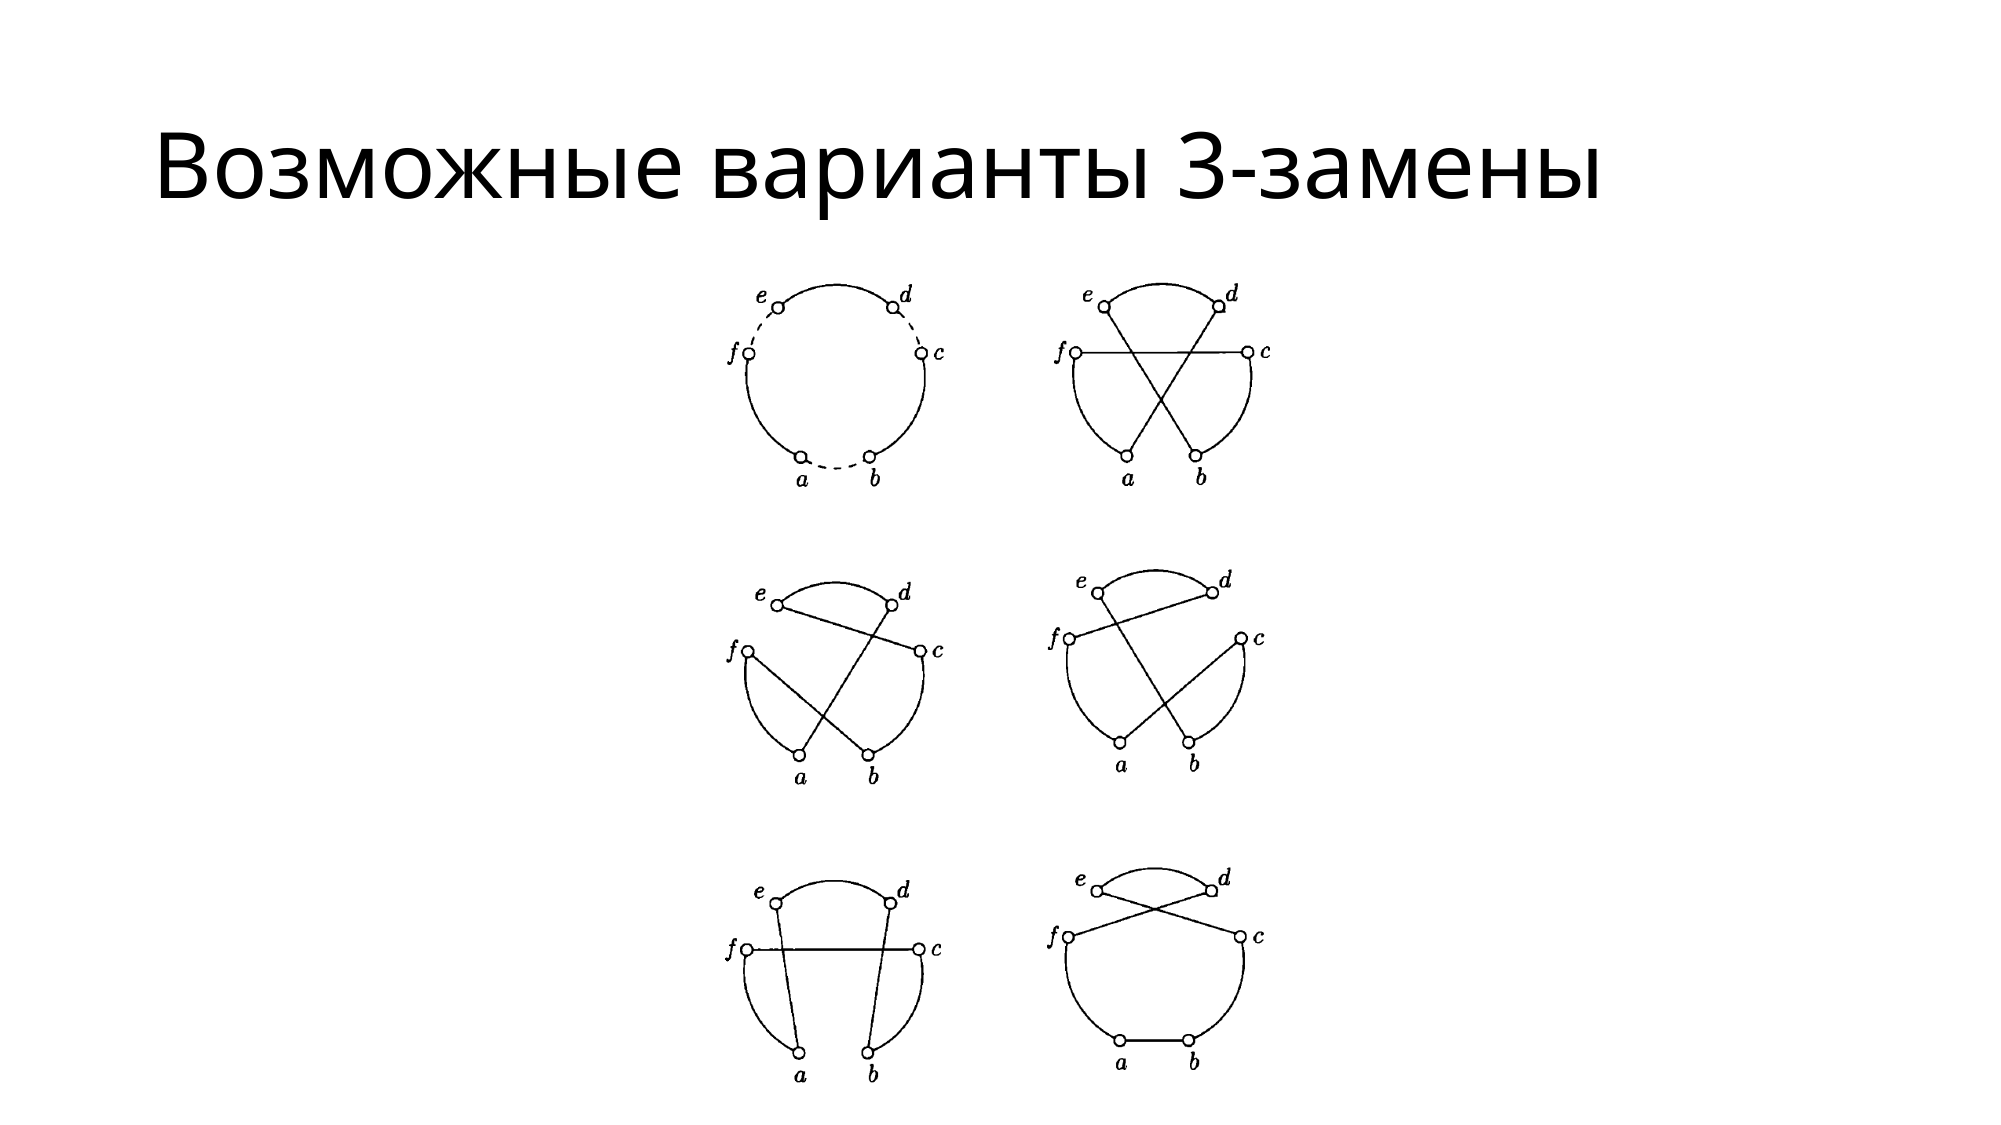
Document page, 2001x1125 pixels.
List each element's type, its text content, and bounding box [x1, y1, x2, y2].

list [718, 277, 1282, 1088]
title Возможные варианты 3-замены [137, 59, 1863, 278]
